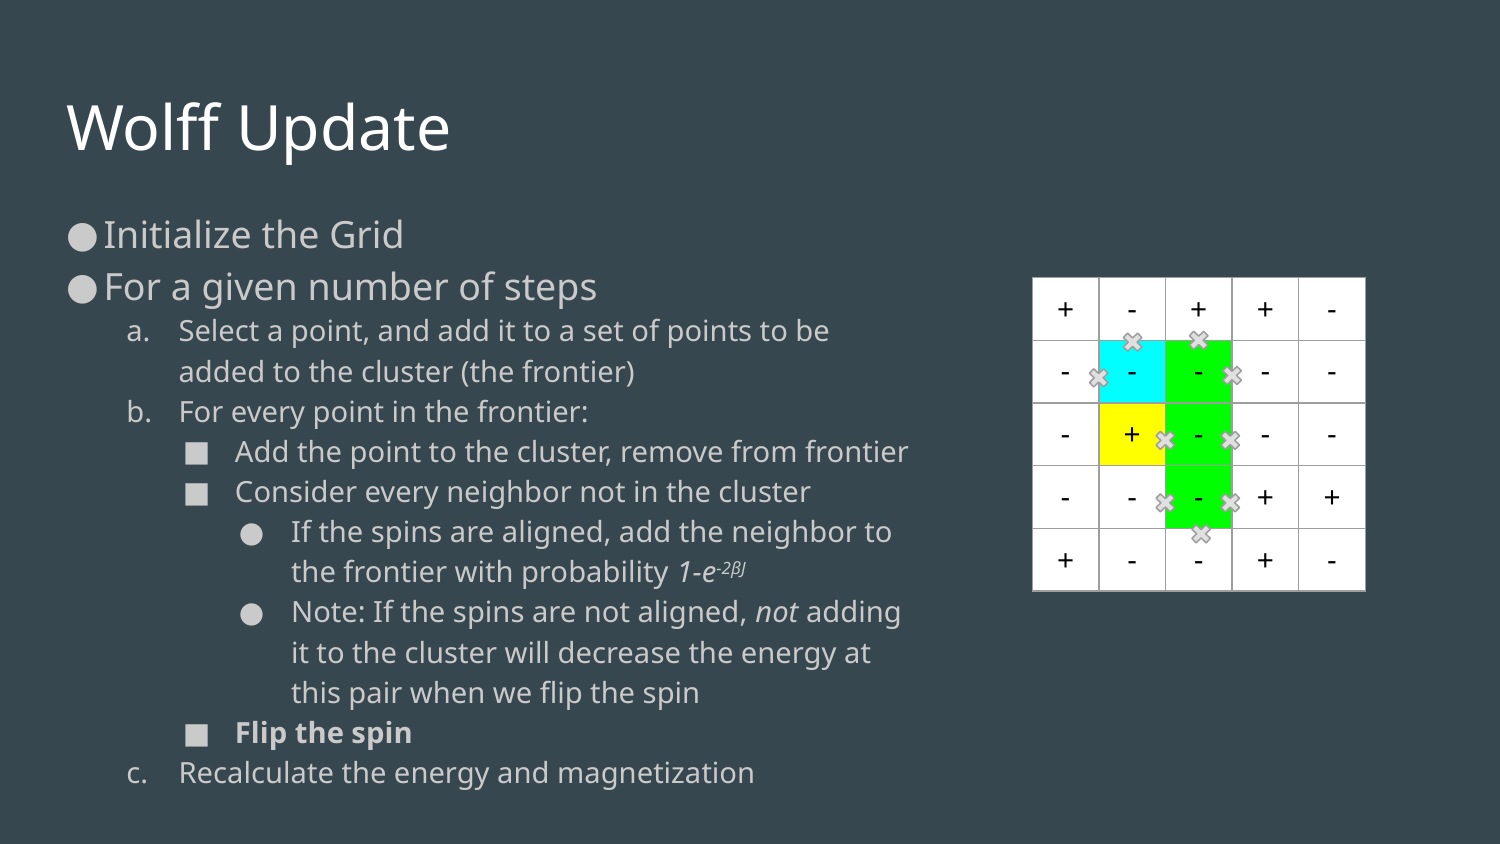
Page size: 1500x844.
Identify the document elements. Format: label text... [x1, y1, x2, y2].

text_box [1123, 333, 1142, 352]
table_cell - [1033, 341, 1098, 402]
table_cell + [1233, 466, 1298, 528]
table_cell + [1033, 529, 1098, 590]
text_box [1156, 493, 1175, 512]
text_box [1220, 493, 1240, 512]
text_box [1222, 366, 1242, 385]
table_cell - [1166, 466, 1231, 528]
table_cell - [1100, 466, 1165, 528]
table_header + [1233, 278, 1298, 340]
text_box [1220, 431, 1240, 450]
table_cell - [1233, 404, 1298, 465]
text_box [1089, 368, 1108, 387]
table_cell - [1100, 341, 1165, 402]
table_header - [1299, 278, 1365, 340]
table_cell - [1299, 341, 1365, 402]
text_box [1156, 431, 1175, 450]
table_cell + [1299, 466, 1365, 528]
text_box [1191, 524, 1211, 543]
list Initialize the Grid For a given number of steps Select a point, and add it to a set of points to be added to the cluster (the frontier) For every point in the frontier: Add the point to the cluster, remove from frontier Consider every neighbor not in the cluster If the spins are aligned, add the neighbor to the frontier with probability 1-e-2βJ Note: If the spins are not aligned, not adding it to the cluster will decrease the energy at this pair when we flip the spin Flip the spin Recalculate the energy and magnetization [51, 189, 940, 750]
table_cell - [1033, 466, 1098, 528]
table_cell - [1033, 404, 1098, 465]
table_cell - [1166, 341, 1231, 402]
table_header + [1033, 278, 1098, 340]
text_box [1189, 331, 1208, 350]
table_cell + [1100, 404, 1165, 465]
table_cell - [1166, 404, 1231, 465]
table_header - [1100, 278, 1165, 340]
table_cell - [1299, 529, 1365, 590]
table_cell - [1233, 341, 1298, 402]
table_cell - [1299, 404, 1365, 465]
table_cell - [1166, 529, 1231, 590]
title Wolff Update [51, 72, 1449, 167]
table_cell - [1100, 529, 1165, 590]
table_header + [1166, 278, 1231, 340]
table_cell + [1233, 529, 1298, 590]
